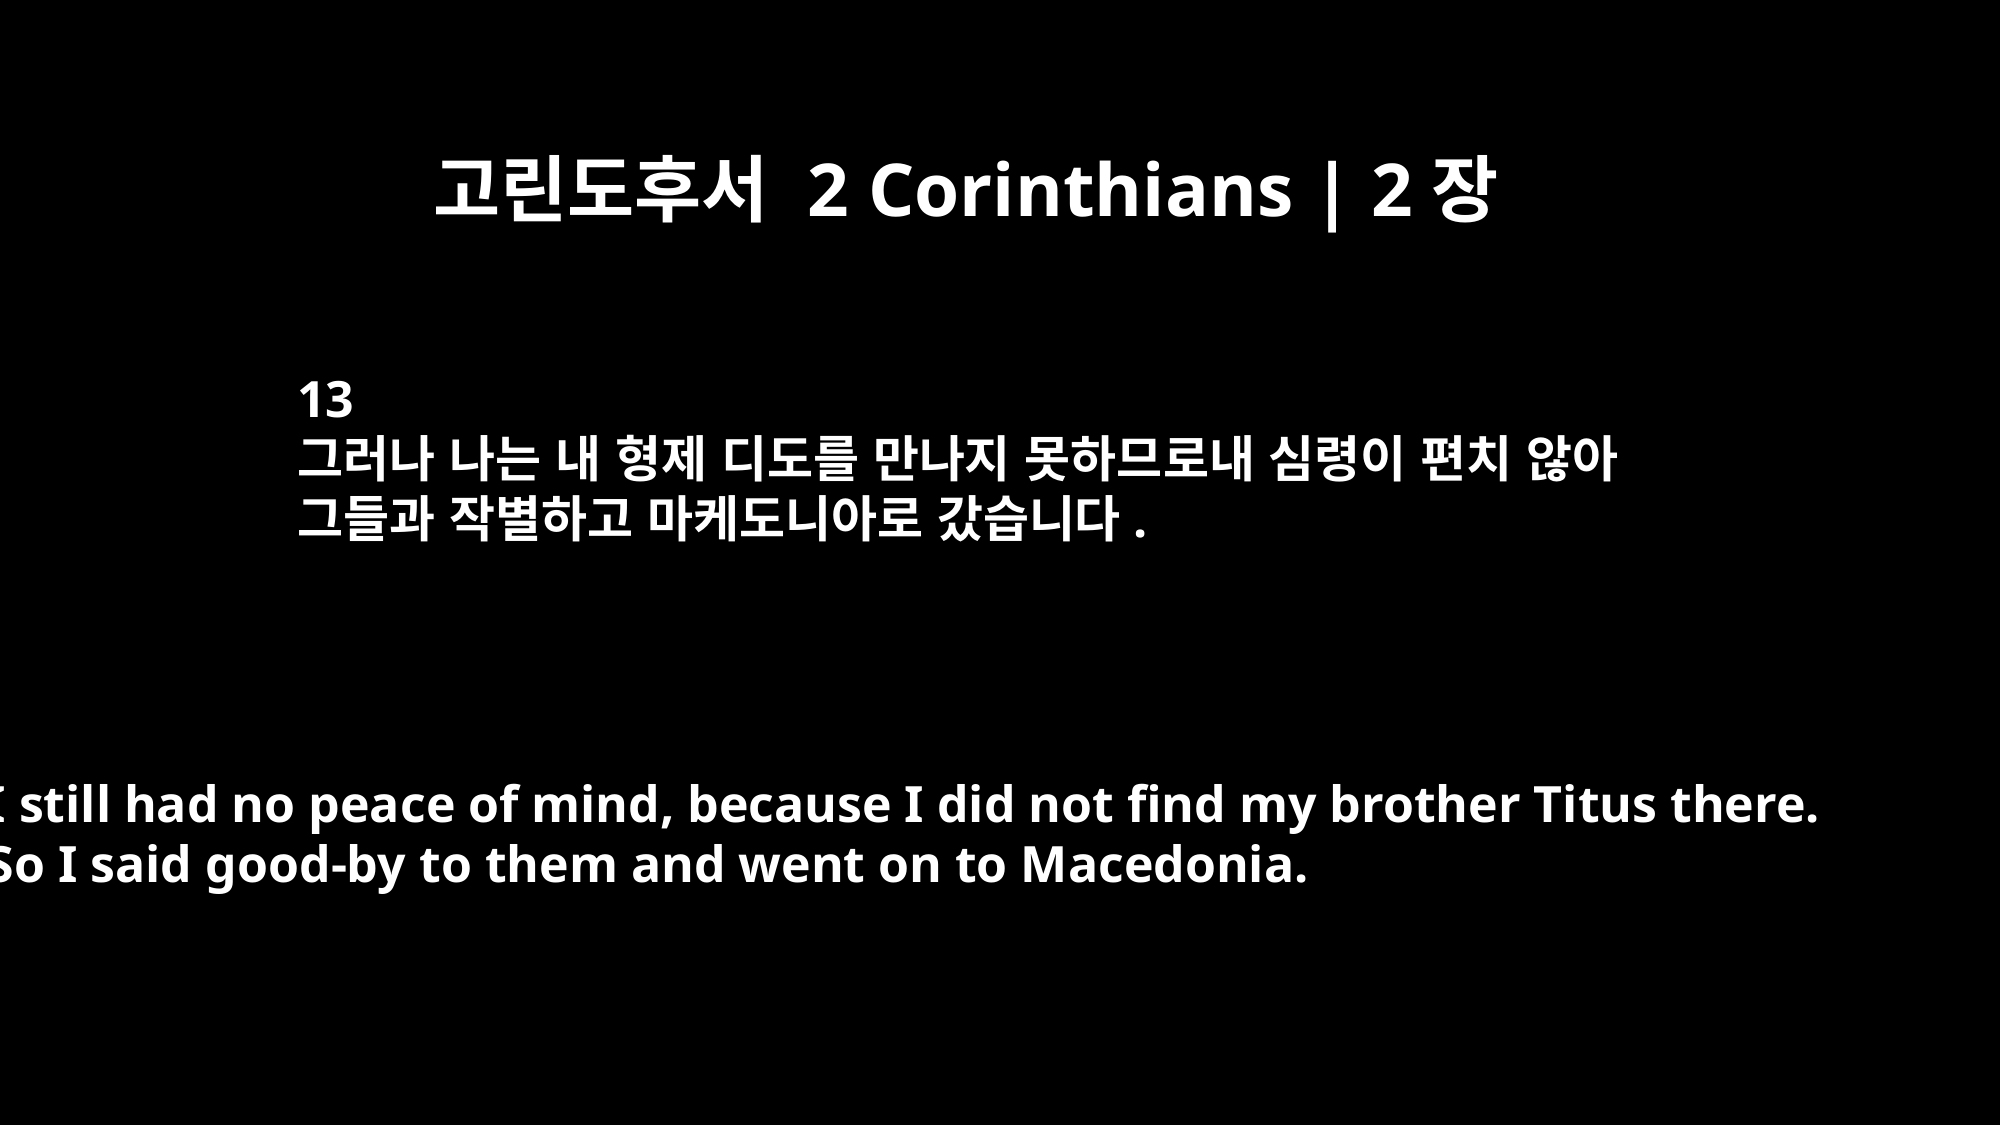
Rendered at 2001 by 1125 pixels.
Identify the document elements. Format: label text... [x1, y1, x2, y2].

text_box I still had no peace of mind, because I did not find my brother Titus there. So I said good-by to them and went on to Macedonia. [0, 764, 1836, 900]
text_box 13 그러나 나는 내 형제 디도를 만나지 못하므로내 심령이 편치 않아 그들과 작별하고 마케도니아로 갔습니다. [282, 359, 1635, 555]
text_box 고린도후서 2 Corinthians | 2장 [418, 136, 1514, 239]
